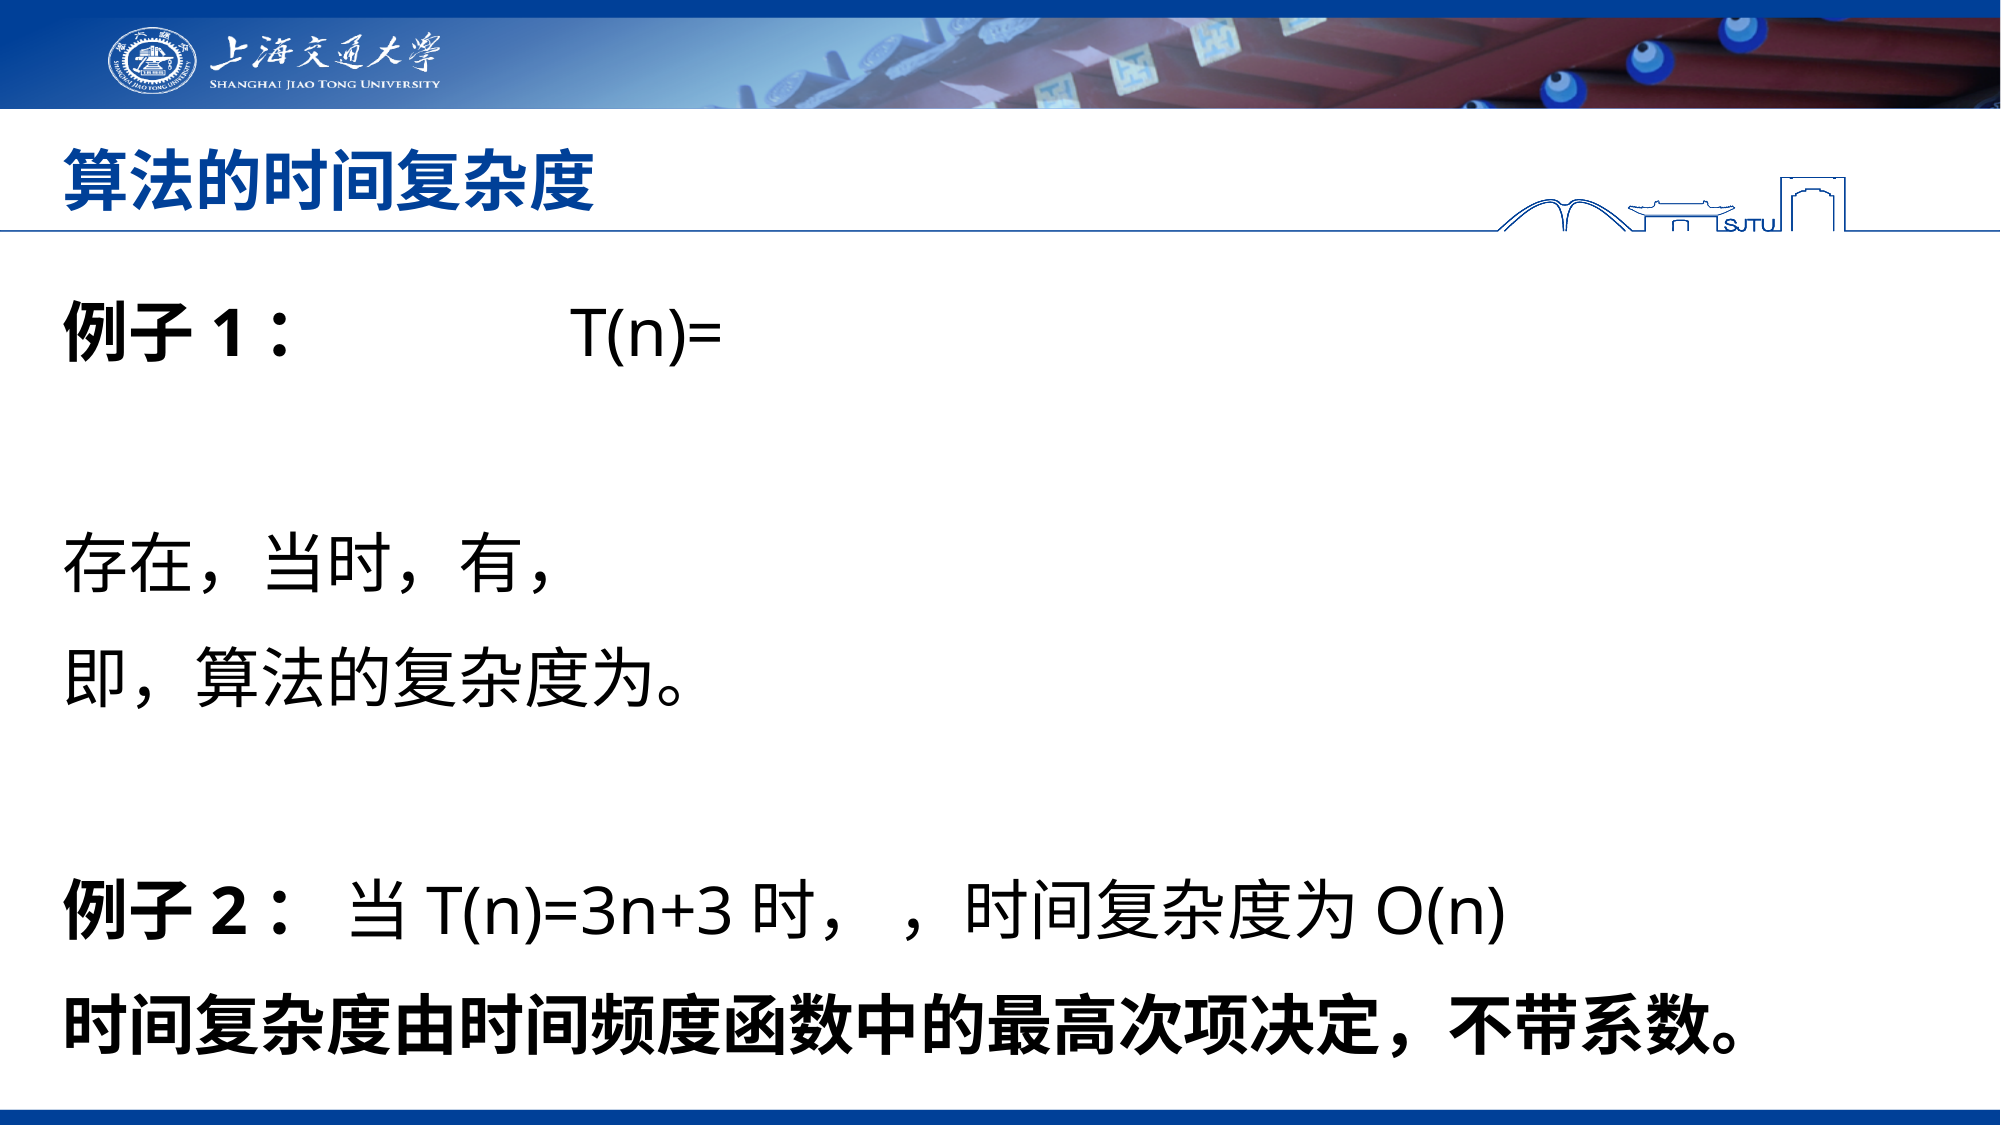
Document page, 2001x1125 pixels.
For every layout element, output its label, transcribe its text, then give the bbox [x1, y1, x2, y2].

picture [0, 0, 2001, 109]
title 算法的时间复杂度 [47, 136, 1879, 231]
